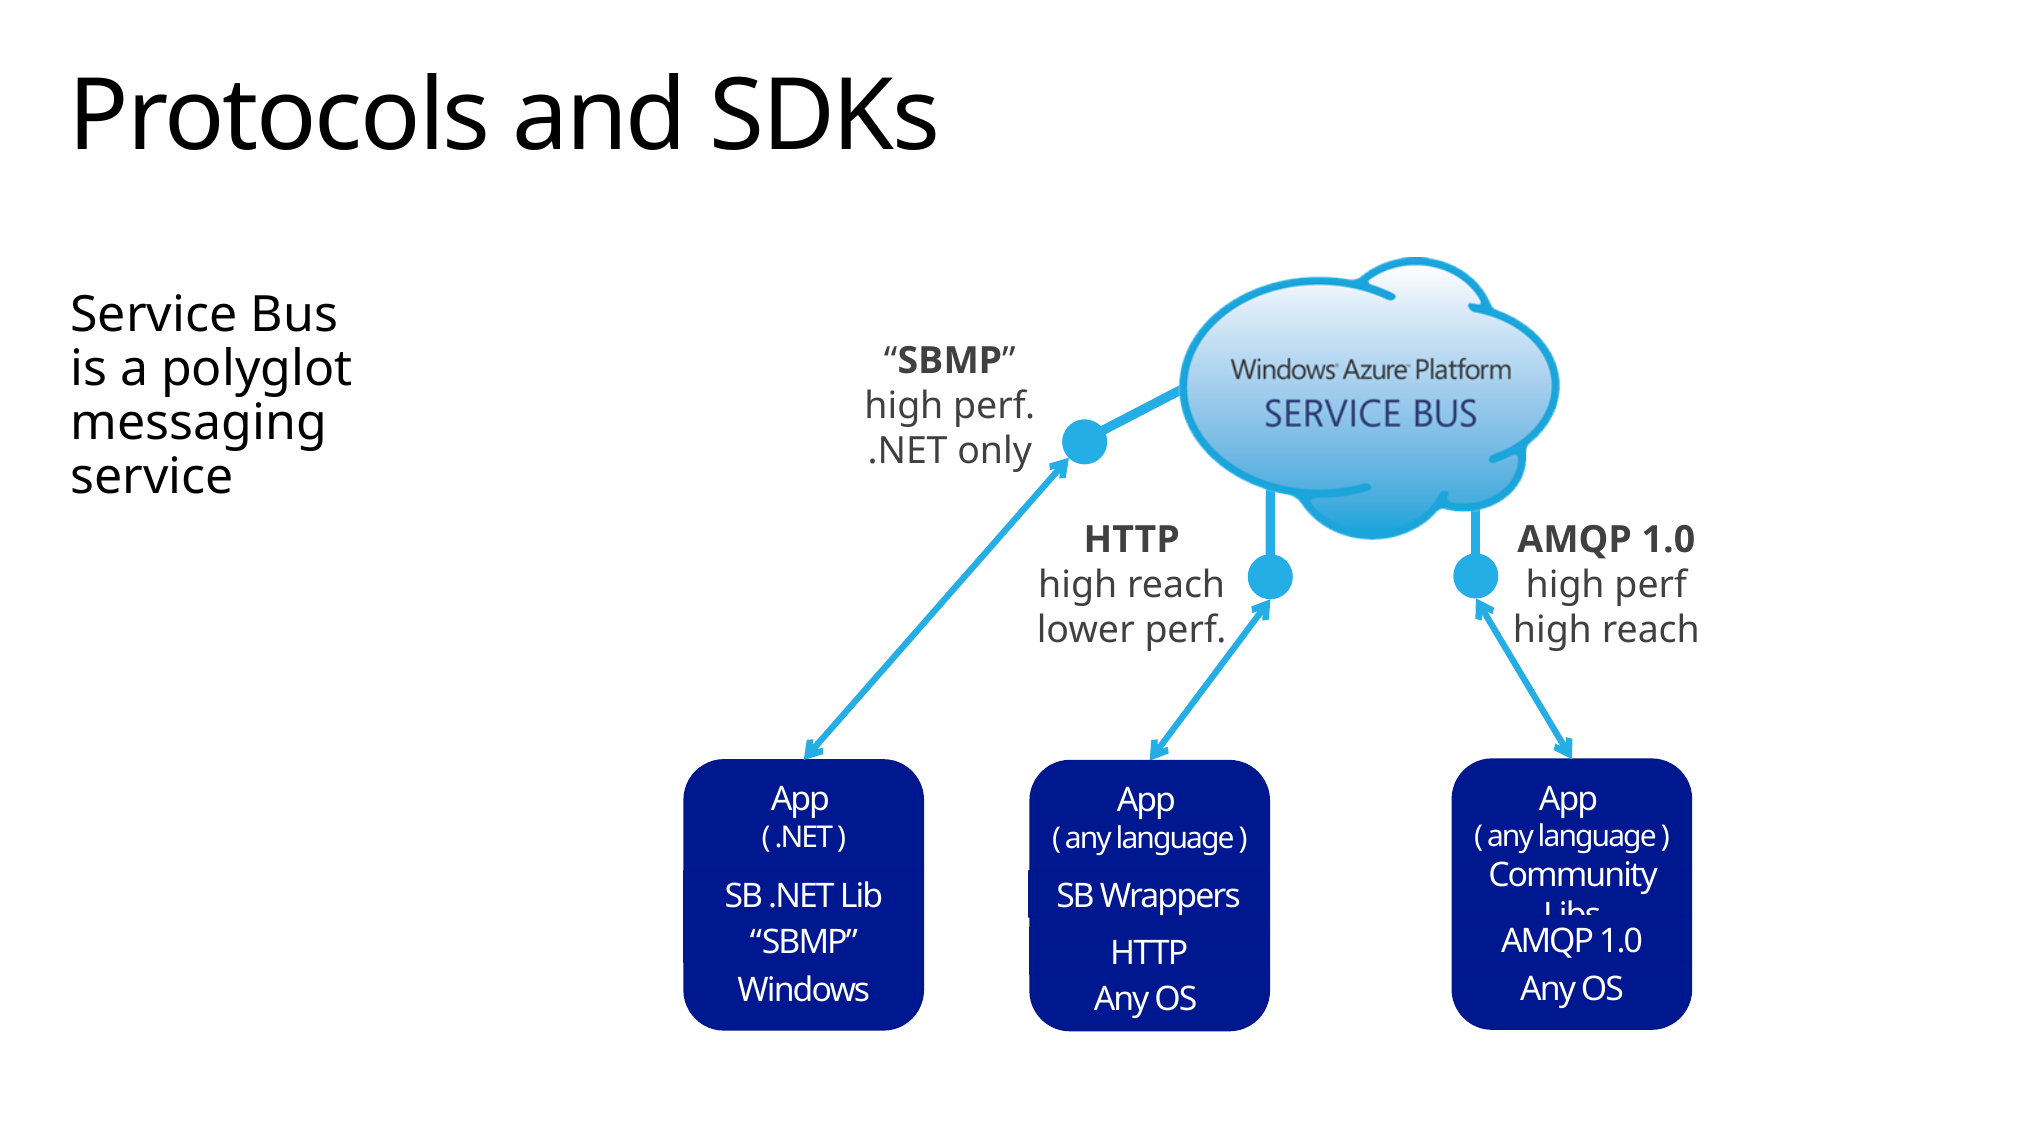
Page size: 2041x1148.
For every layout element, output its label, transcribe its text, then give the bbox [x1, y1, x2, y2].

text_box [981, 471, 1293, 652]
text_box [799, 335, 1173, 471]
list Service Bus is a polyglot messaging service [46, 273, 510, 1099]
title Protocols and SDKs [45, 48, 1996, 199]
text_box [683, 457, 1069, 1031]
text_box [1452, 598, 1692, 1030]
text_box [1025, 652, 1271, 1031]
picture [1173, 257, 1568, 553]
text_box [1453, 485, 1757, 652]
